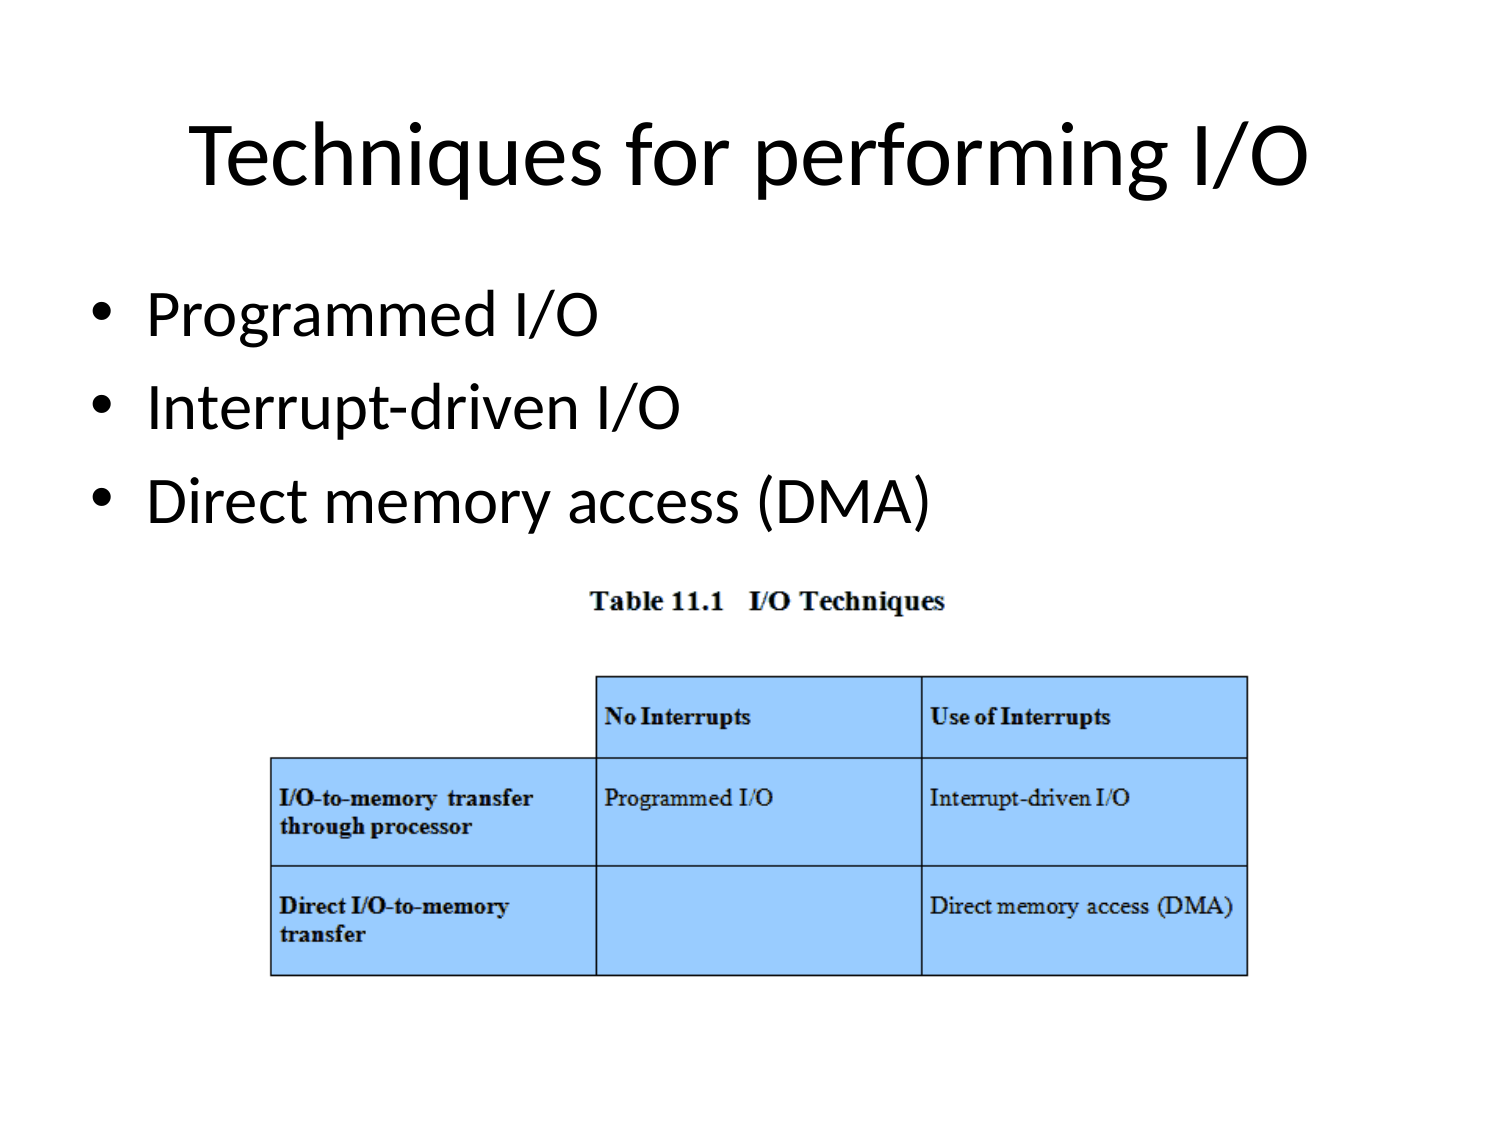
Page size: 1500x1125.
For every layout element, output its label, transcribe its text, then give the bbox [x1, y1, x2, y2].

list Programmed I/O Interrupt-driven I/O Direct memory access (DMA) [75, 262, 1425, 1005]
picture [236, 562, 1264, 990]
title Techniques for performing I/O [75, 0, 1425, 188]
